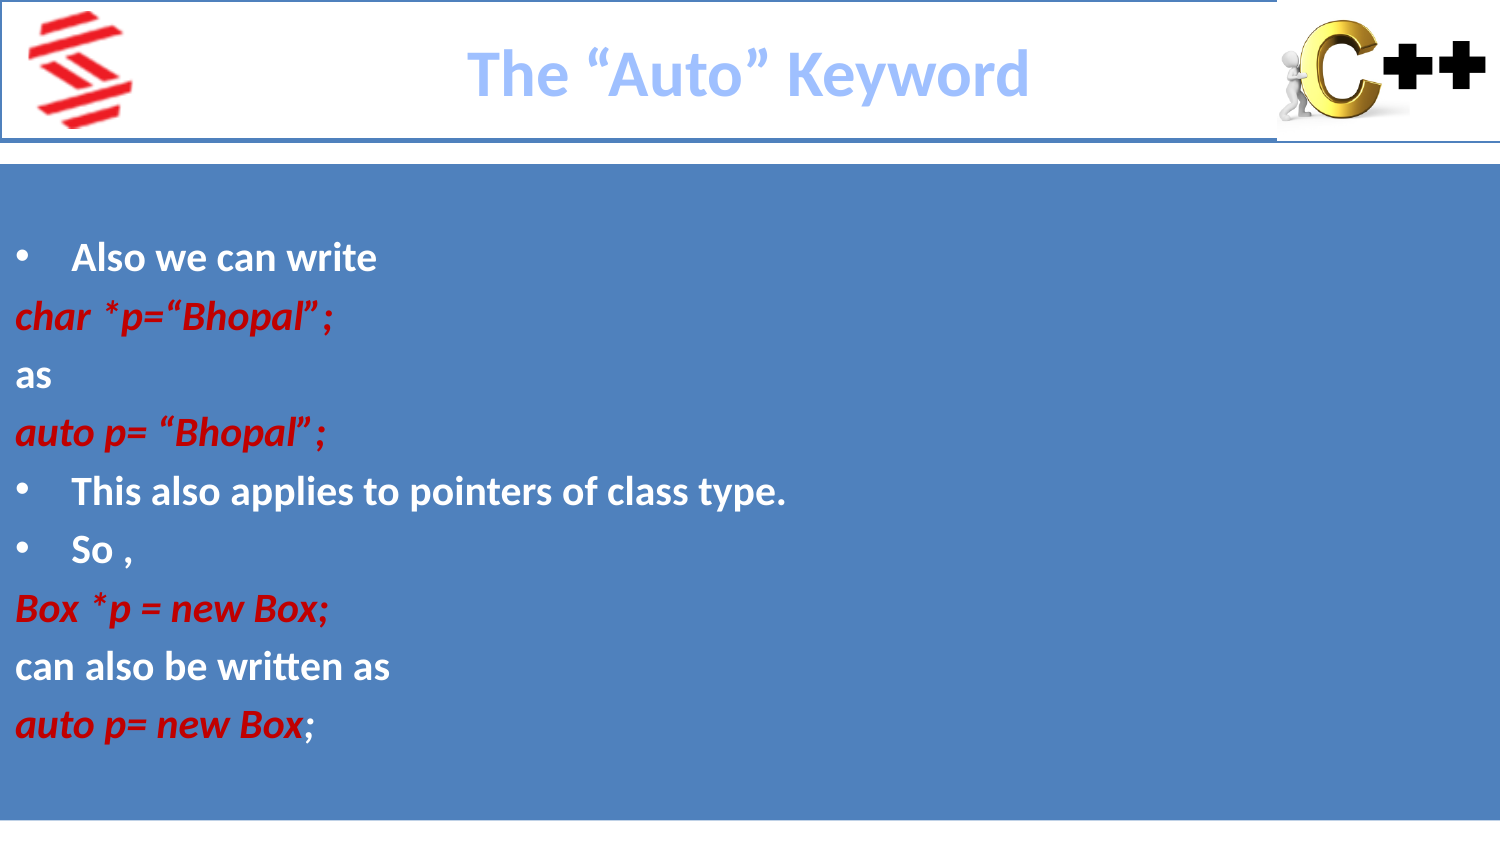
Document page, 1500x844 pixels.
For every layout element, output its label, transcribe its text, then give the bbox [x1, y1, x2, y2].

picture [23, 11, 141, 130]
list Also we can write char *p=“Bhopal”; as auto p= “Bhopal”; This also applies to pointers of class type. So , Box *p = new Box; can also be written as auto p= new Box; [0, 164, 1500, 844]
picture [1277, 0, 1500, 141]
title The “Auto” Keyword [0, 0, 1274, 143]
